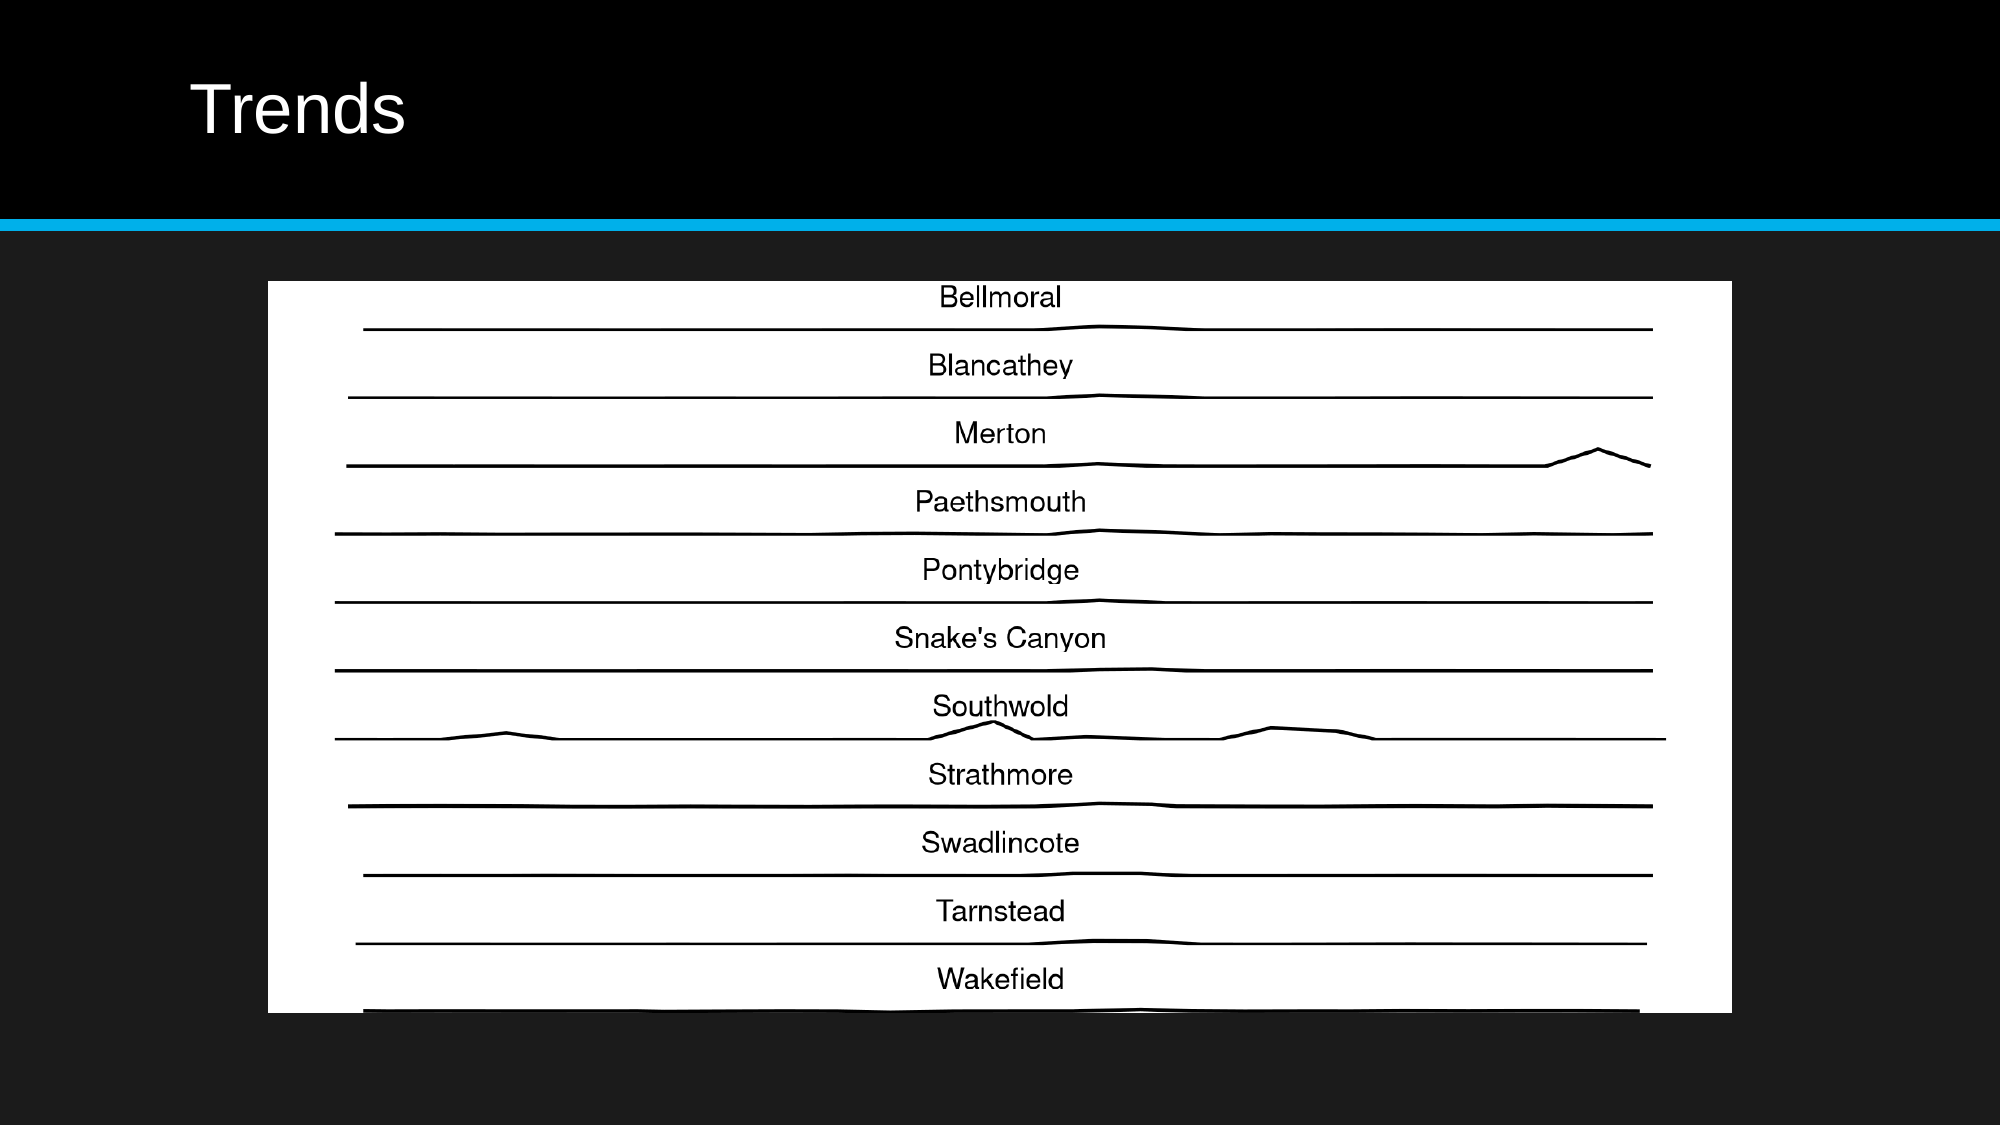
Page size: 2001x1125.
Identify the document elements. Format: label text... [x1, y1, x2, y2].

picture [268, 281, 1732, 1013]
title Trends [174, 20, 1825, 201]
